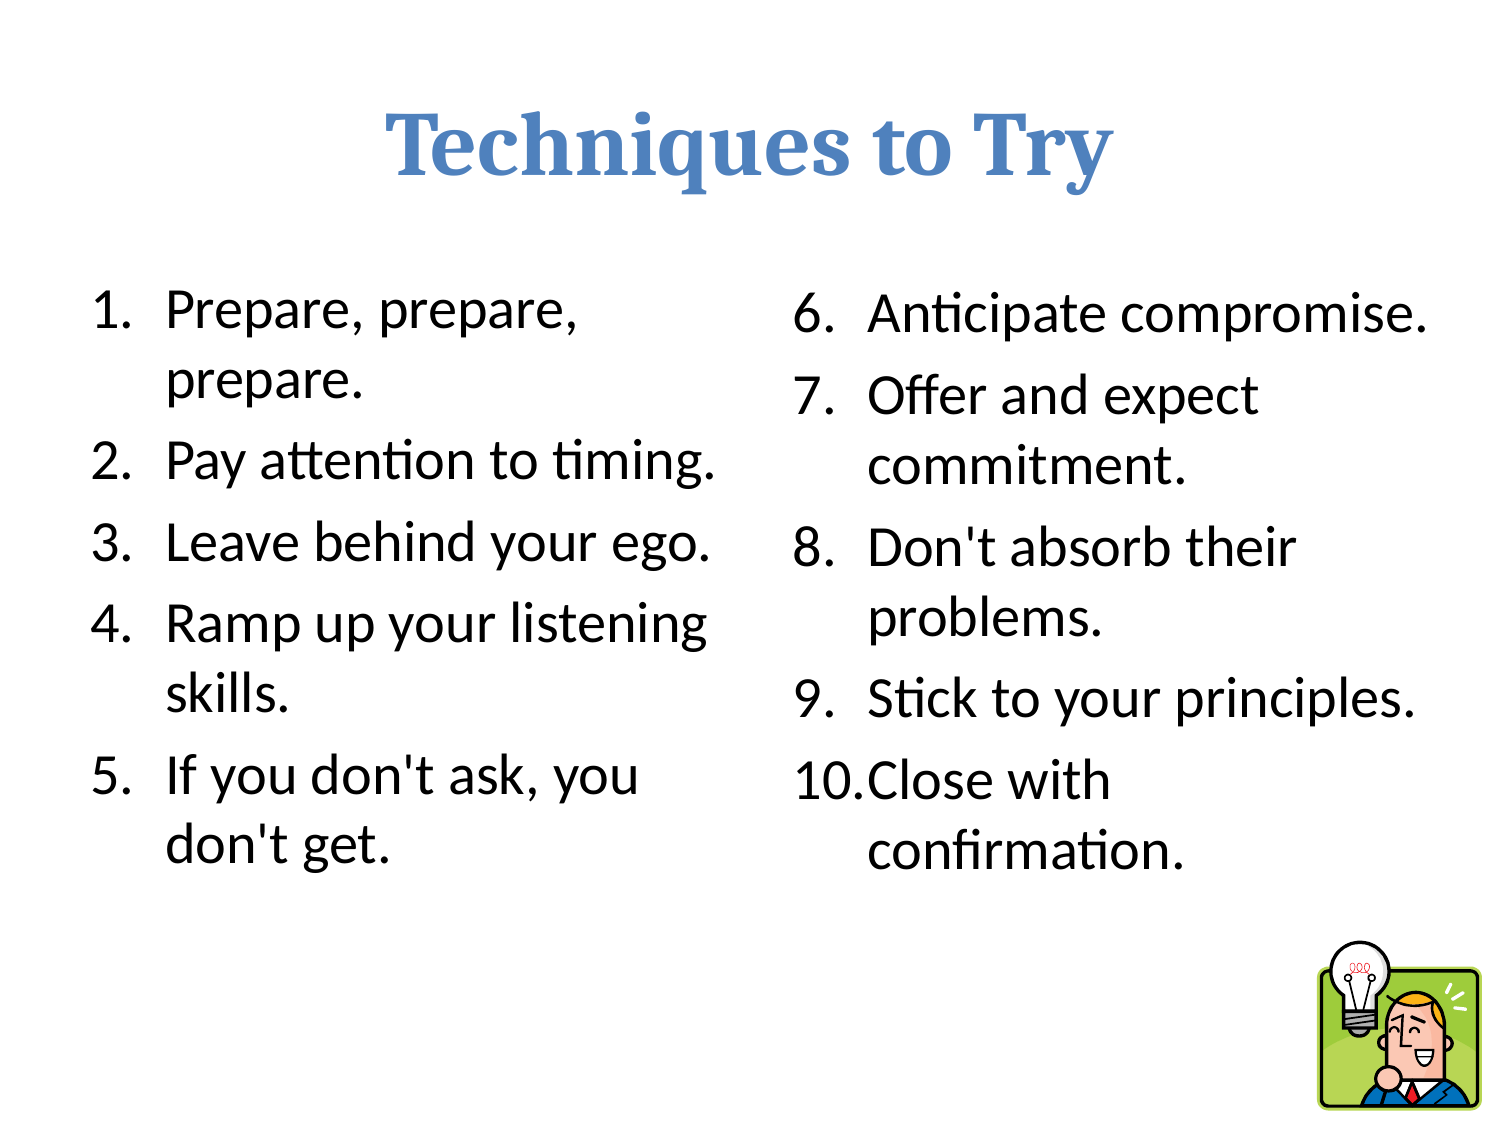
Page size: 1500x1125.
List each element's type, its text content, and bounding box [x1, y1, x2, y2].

list Prepare, prepare, prepare. Pay attention to timing. Leave behind your ego. Ramp up your listening skills. If you don't ask, you don't get. [75, 262, 750, 1005]
title Techniques to Try [75, 45, 1425, 233]
text_box Anticipate compromise. Offer and expect commitment. Don't absorb their problems. Stick to your principles. Close with confirmation. [777, 267, 1453, 1010]
picture [1316, 939, 1483, 1112]
